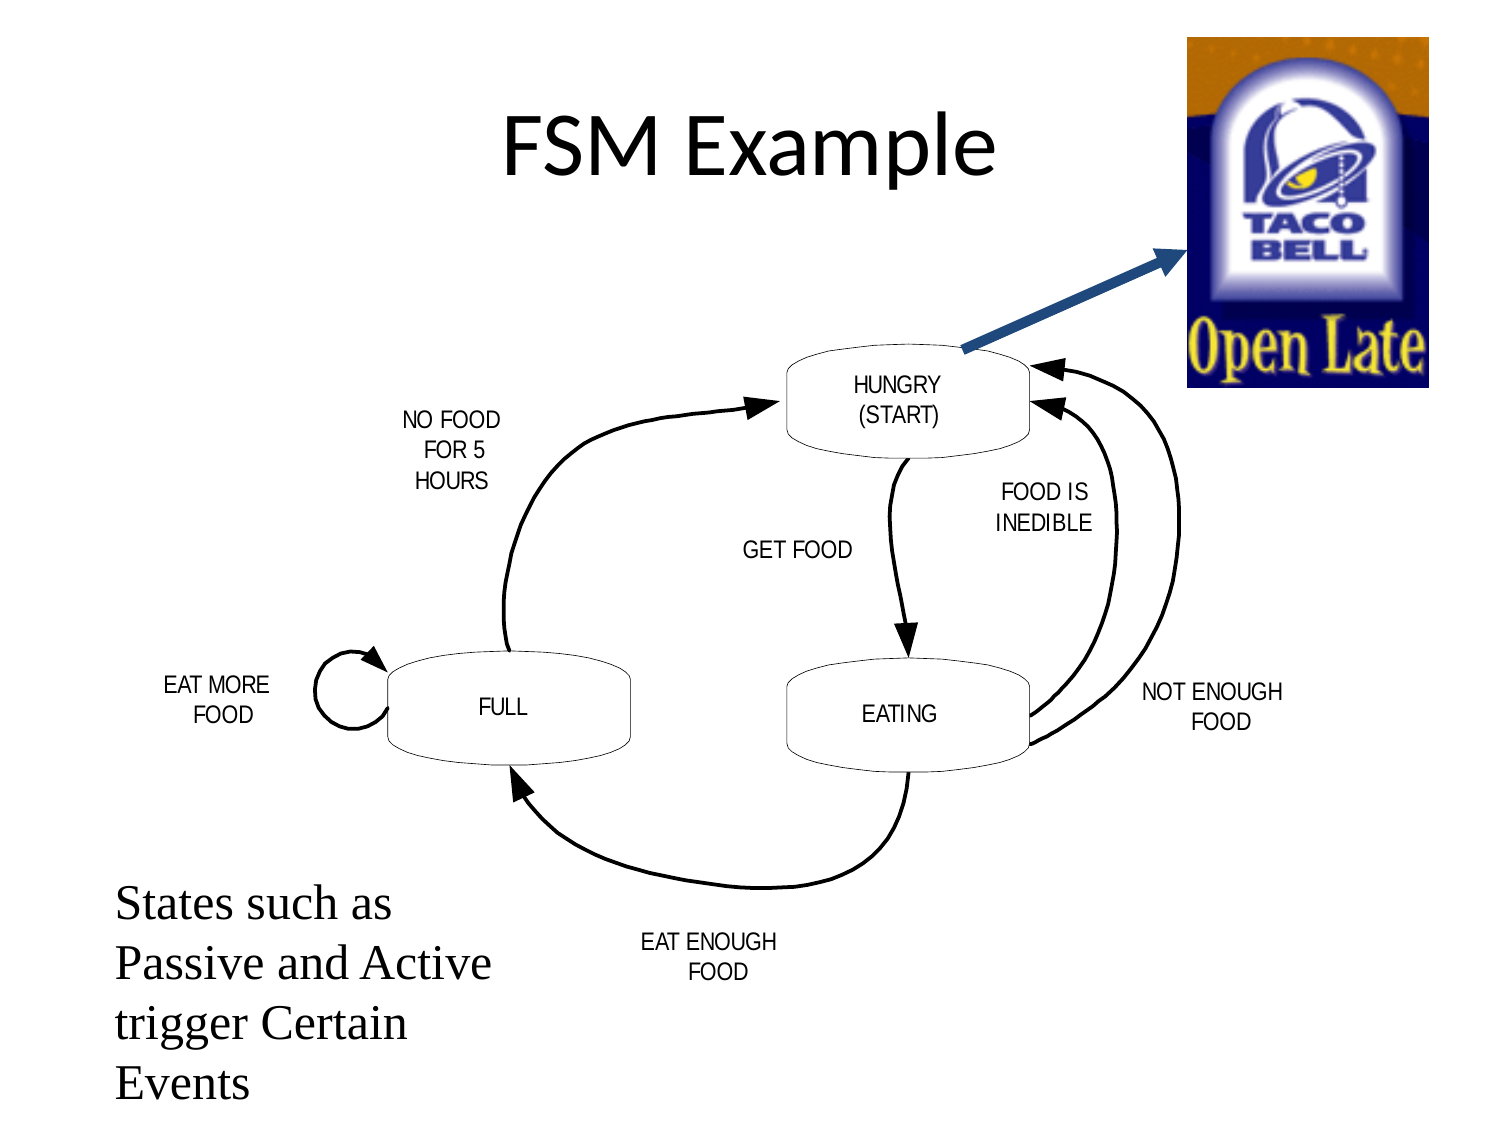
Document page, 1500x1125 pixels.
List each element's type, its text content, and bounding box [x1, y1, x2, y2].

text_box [137, 324, 1348, 1027]
title FSM Example [75, 45, 1182, 233]
text_box [1022, 249, 1182, 323]
text_box States such as Passive and Active trigger Certain Events [99, 862, 563, 1118]
picture [1187, 37, 1429, 388]
